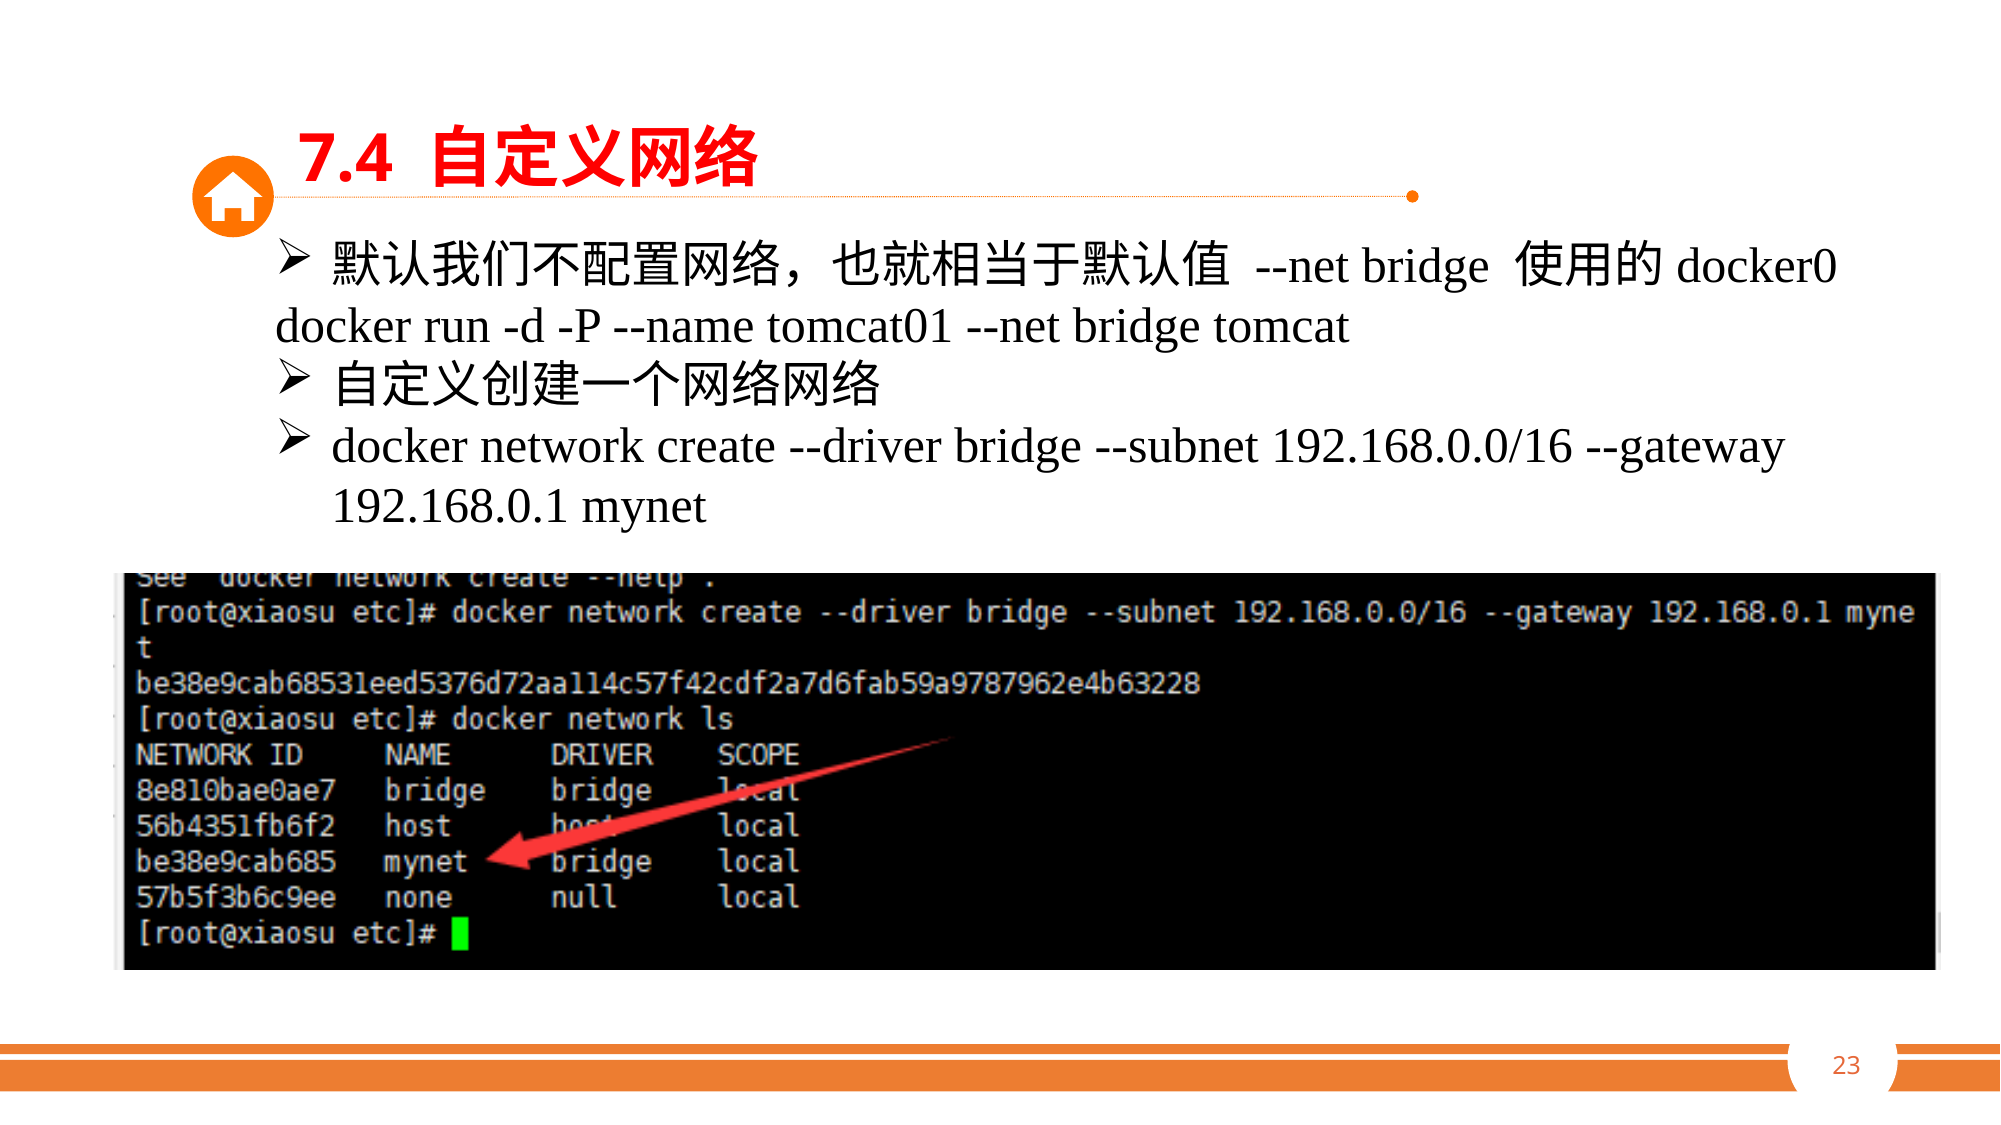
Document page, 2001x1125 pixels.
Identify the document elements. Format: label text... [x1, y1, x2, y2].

text_box 7.4 自定义网络 [283, 107, 1284, 202]
slide_number 23 [1409, 1036, 1877, 1097]
picture [113, 573, 1941, 970]
text_box 默认我们不配置网络，也就相当于默认值 --net bridge 使用的docker0 docker run -d -P --name tomcat01 --net bridge tomcat 自定义创建一个网络网络 docker network create --driver bridge --subnet 192.168.0.0/16 --gateway 192.168.0.1 mynet [260, 225, 1887, 541]
